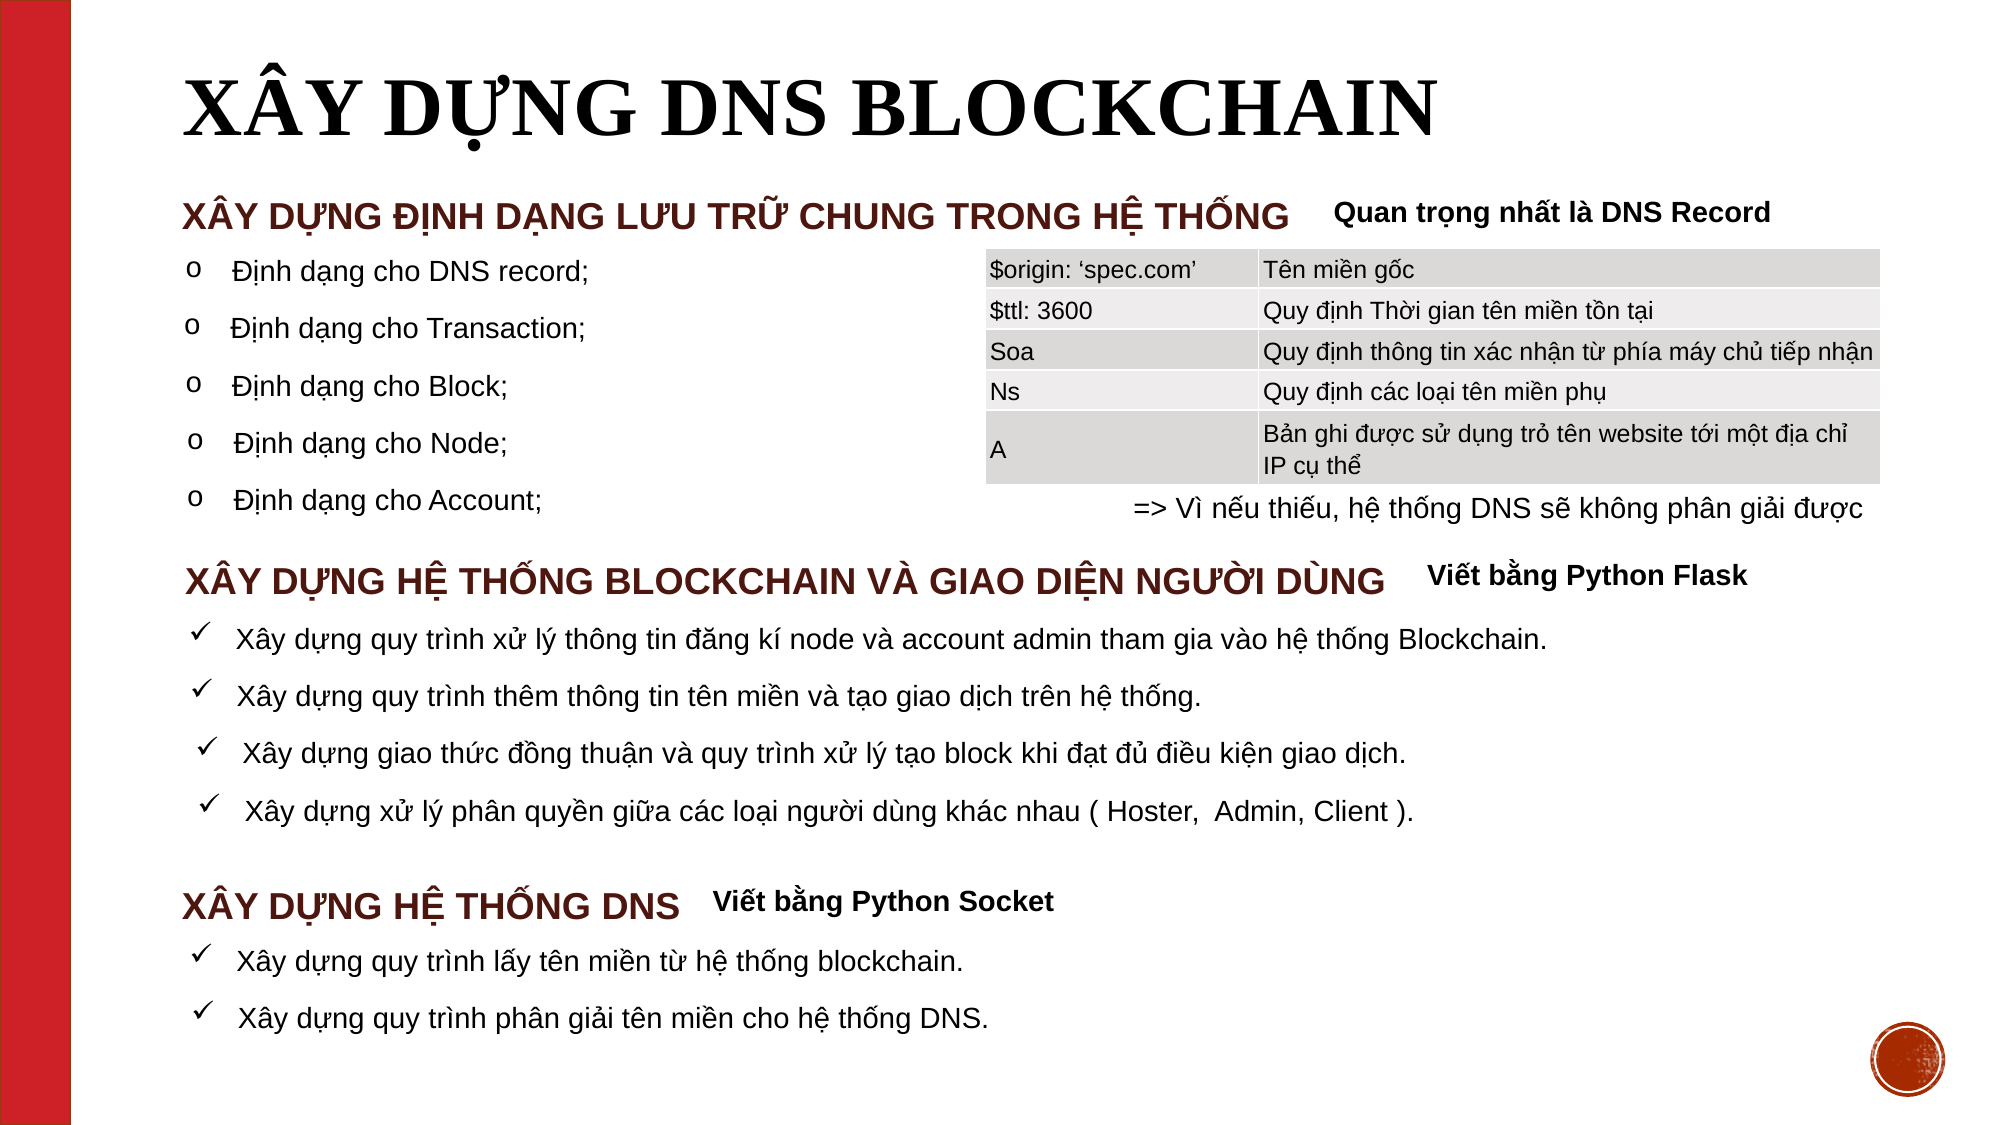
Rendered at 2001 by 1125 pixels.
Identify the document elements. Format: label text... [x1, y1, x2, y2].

table_cell Ns [986, 371, 1258, 409]
text_box Định dạng cho Transaction; [168, 302, 602, 352]
text_box Xây dựng quy trình lấy tên miền từ hệ thống blockchain. [174, 934, 981, 985]
table_header $origin: ‘spec.com’ [986, 249, 1258, 287]
text_box Viết bằng Python Flask [1412, 549, 1764, 599]
table_cell Quy định thông tin xác nhận từ phía máy chủ tiếp nhận [1259, 330, 1880, 369]
text_box Viết bằng Python Socket [697, 874, 1070, 925]
table_header Tên miền gốc [1259, 249, 1880, 287]
text_box [0, 0, 71, 1125]
slide_number [1855, 1028, 1961, 1089]
table_cell A [986, 411, 1258, 484]
text_box Định dạng cho Block; [170, 359, 524, 410]
table_cell Soa [986, 330, 1258, 369]
table_cell $ttl: 3600 [986, 289, 1258, 328]
text_box Xây dựng quy trình thêm thông tin tên miền và tạo giao dịch trên hệ thống. [175, 670, 1219, 720]
text_box Xây dựng giao thức đồng thuận và quy trình xử lý tạo block khi đạt đủ điều kiện giao dịch. [180, 727, 1424, 778]
text_box Quan trọng nhất là DNS Record [1318, 185, 1787, 236]
table_cell Quy định các loại tên miền phụ [1259, 371, 1880, 409]
text_box XÂY DỰNG HỆ THỐNG DNS [167, 868, 735, 934]
text_box Định dạng cho DNS record; [170, 244, 606, 295]
text_box Xây dựng quy trình phân giải tên miền cho hệ thống DNS. [176, 992, 1014, 1042]
table_cell Bản ghi được sử dụng trỏ tên website tới một địa chỉ IP cụ thể [1259, 411, 1880, 482]
text_box Định dạng cho Node; [171, 417, 524, 467]
text_box => Vì nếu thiếu, hệ thống DNS sẽ không phân giải được [1118, 482, 1880, 533]
text_box Xây dựng quy trình xử lý thông tin đăng kí node và account admin tham gia vào hệ thống Blockchain. [173, 612, 1565, 663]
title Xây dựng DNS BLOCKCHAIN [167, 37, 1818, 179]
text_box Xây dựng xử lý phân quyền giữa các loại người dùng khác nhau ( Hoster, Admin, Client ). [182, 784, 1432, 835]
table_cell Quy định Thời gian tên miền tồn tại [1259, 289, 1880, 328]
text_box XÂY DỰNG ĐỊNH DẠNG LƯU TRỮ CHUNG TRONG HỆ THỐNG [167, 178, 1646, 244]
text_box Định dạng cho Account; [171, 474, 558, 524]
text_box XÂY DỰNG HỆ THỐNG BLOCKCHAIN VÀ GIAO DIỆN NGƯỜI DÙNG [170, 544, 1450, 610]
